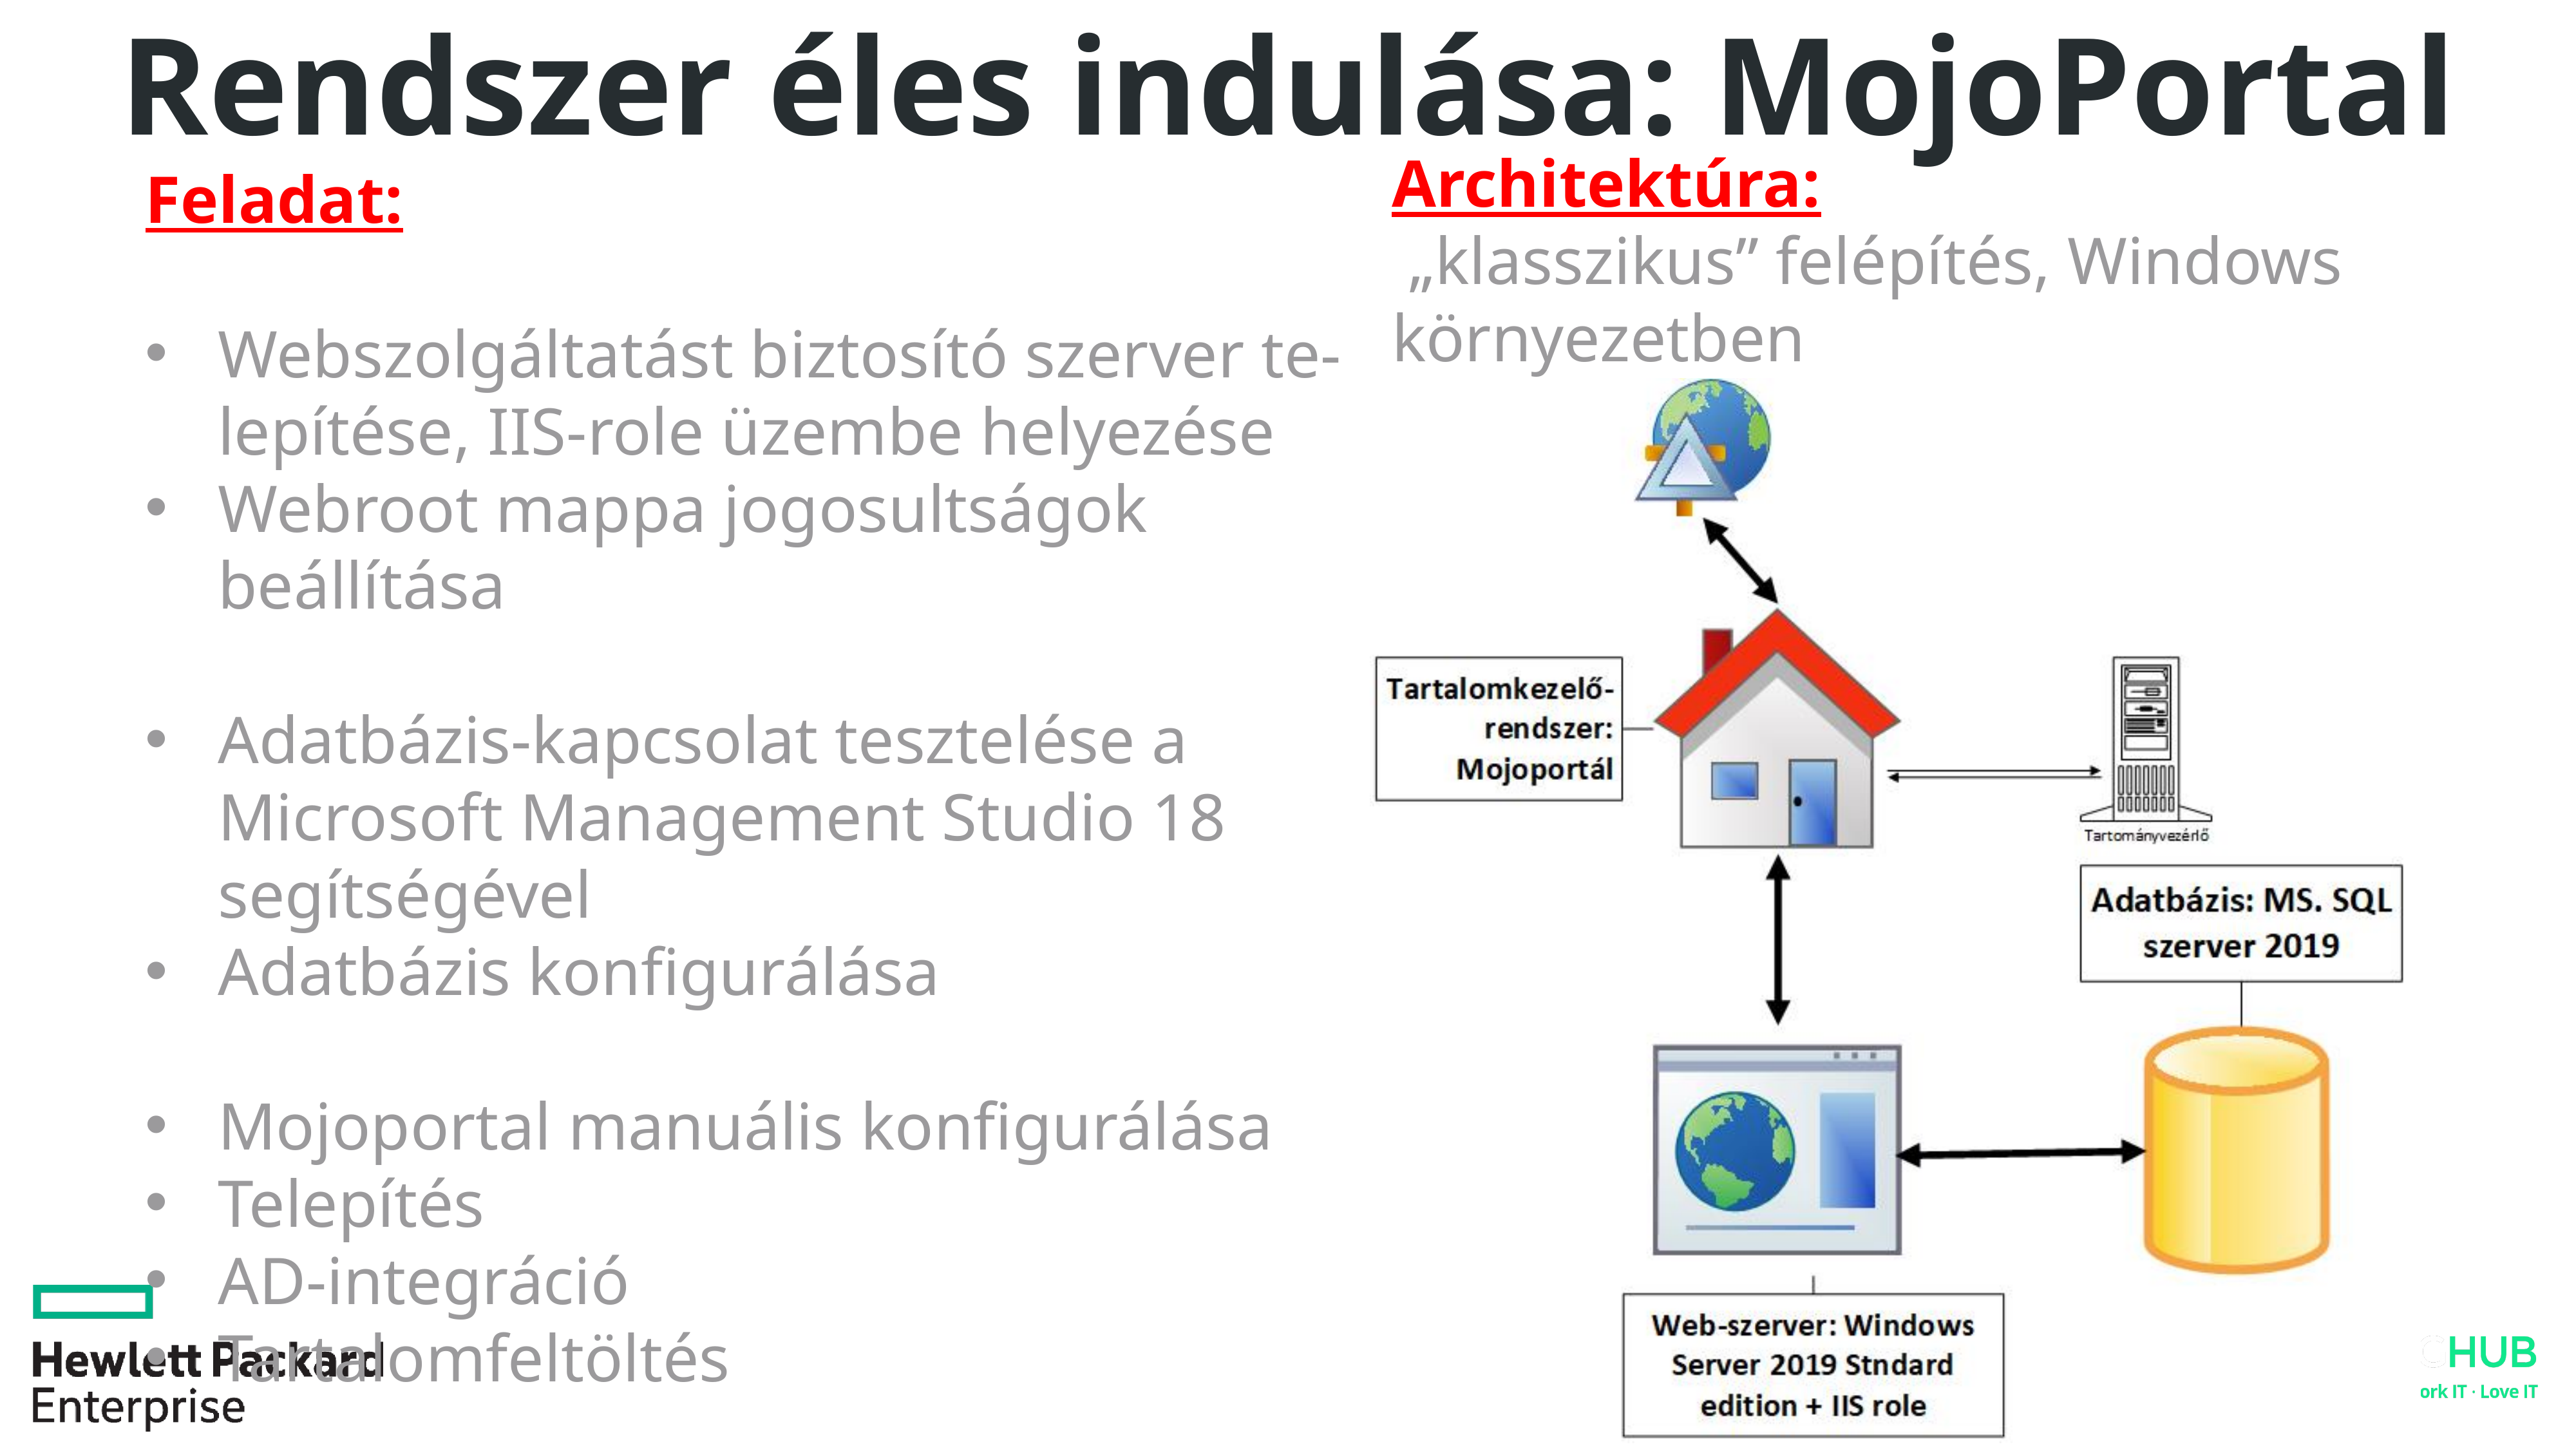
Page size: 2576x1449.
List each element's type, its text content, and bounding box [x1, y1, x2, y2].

title Rendszer éles indulása: MojoPortal [0, 0, 2576, 175]
list Feladat: Webszolgáltatást biztosító szerver te-lepítése, IIS-role üzembe helyezése Webroot mappa jogosultságok beállítása Adatbázis-kapcsolat tesztelése a Microsoft Management Studio 18 segítségével Adatbázis konfigurálása Mojoportal manuális konfigurálása Telepítés AD-integráció Tartalomfeltöltés [141, 116, 1389, 1443]
picture [33, 1227, 141, 1432]
picture [1370, 378, 2573, 1449]
text_box Architektúra: „klasszikus” felépítés, Windows környezetben [1387, 138, 2559, 395]
